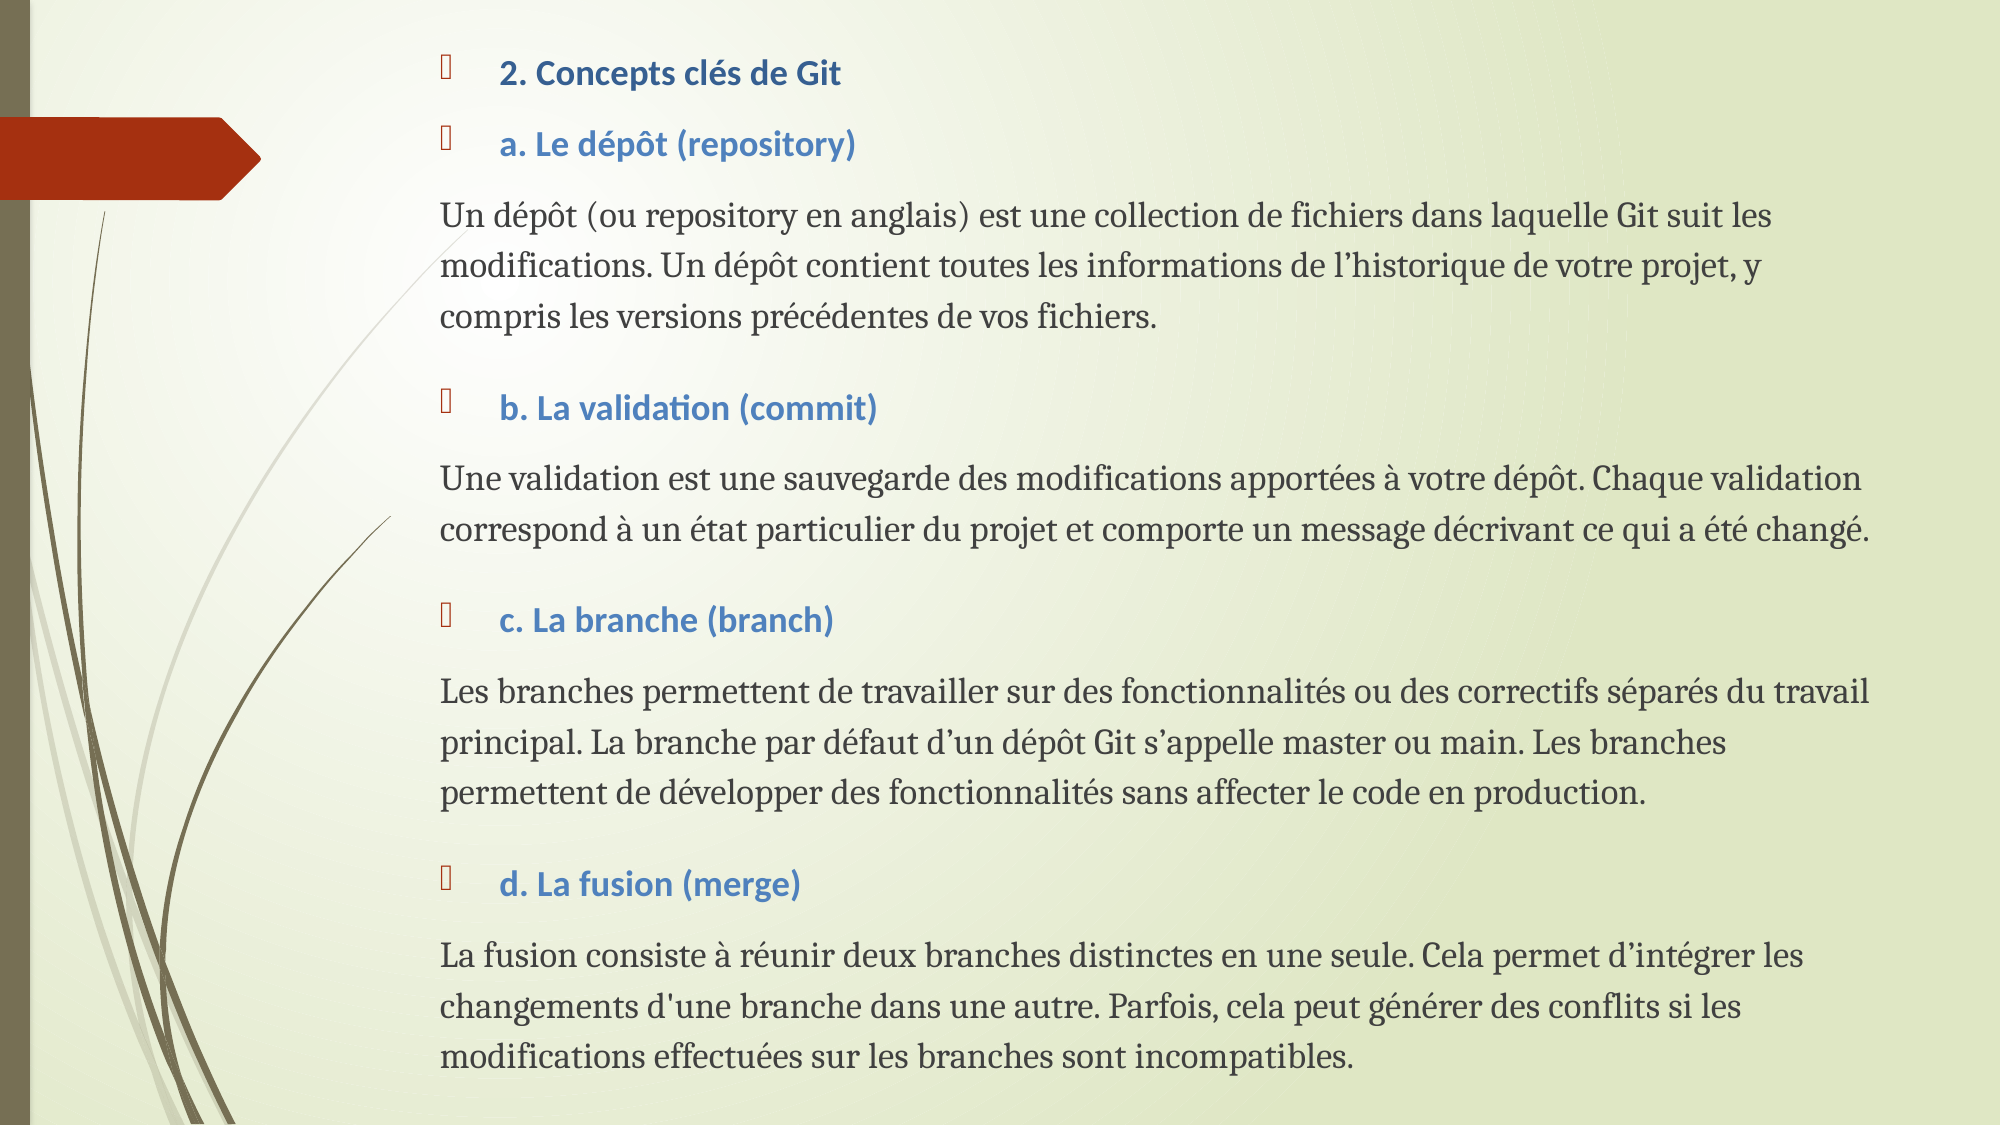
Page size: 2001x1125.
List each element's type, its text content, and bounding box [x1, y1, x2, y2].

list 2. Concepts clés de Git a. Le dépôt (repository) Un dépôt (ou repository en anglais) est une collection de fichiers dans laquelle Git suit les modifications. Un dépôt contient toutes les informations de l’historique de votre projet, y compris les versions précédentes de vos fichiers. b. La validation (commit) Une validation est une sauvegarde des modifications apportées à votre dépôt. Chaque validation correspond à un état particulier du projet et comporte un message décrivant ce qui a été changé. c. La branche (branch) Les branches permettent de travailler sur des fonctionnalités ou des correctifs séparés du travail principal. La branche par défaut d’un dépôt Git s’appelle master ou main. Les branches permettent de développer des fonctionnalités sans affecter le code en production. d. La fusion (merge) La fusion consiste à réunir deux branches distinctes en une seule. Cela permet d’intégrer les changements d'une branche dans une autre. Parfois, cela peut générer des conflits si les modifications effectuées sur les branches sont incompatibles. [424, 34, 1888, 1108]
